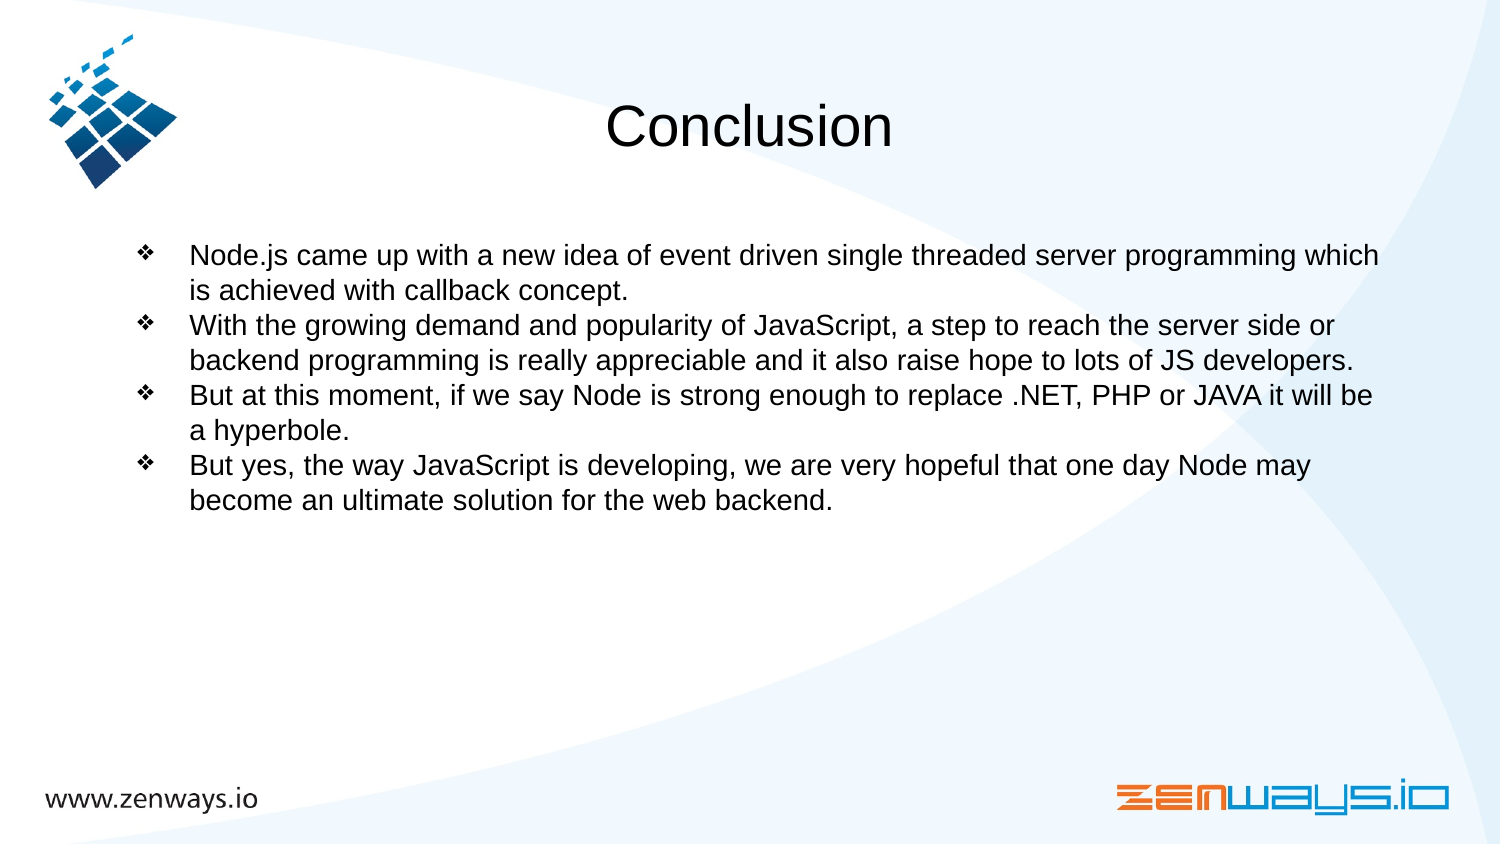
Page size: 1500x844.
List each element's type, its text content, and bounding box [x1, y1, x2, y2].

text_box Node.js came up with a new idea of event driven single threaded server programming which is achieved with callback concept. With the growing demand and popularity of JavaScript, a step to reach the server side or backend programming is really appreciable and it also raise hope to lots of JS developers. But at this moment, if we say Node is strong enough to replace .NET, PHP or JAVA it will be a hyperbole. But yes, the way JavaScript is developing, we are very hopeful that one day Node may become an ultimate solution for the web backend. [99, 221, 1401, 735]
title Conclusion [51, 72, 1449, 167]
picture [0, 0, 1500, 844]
